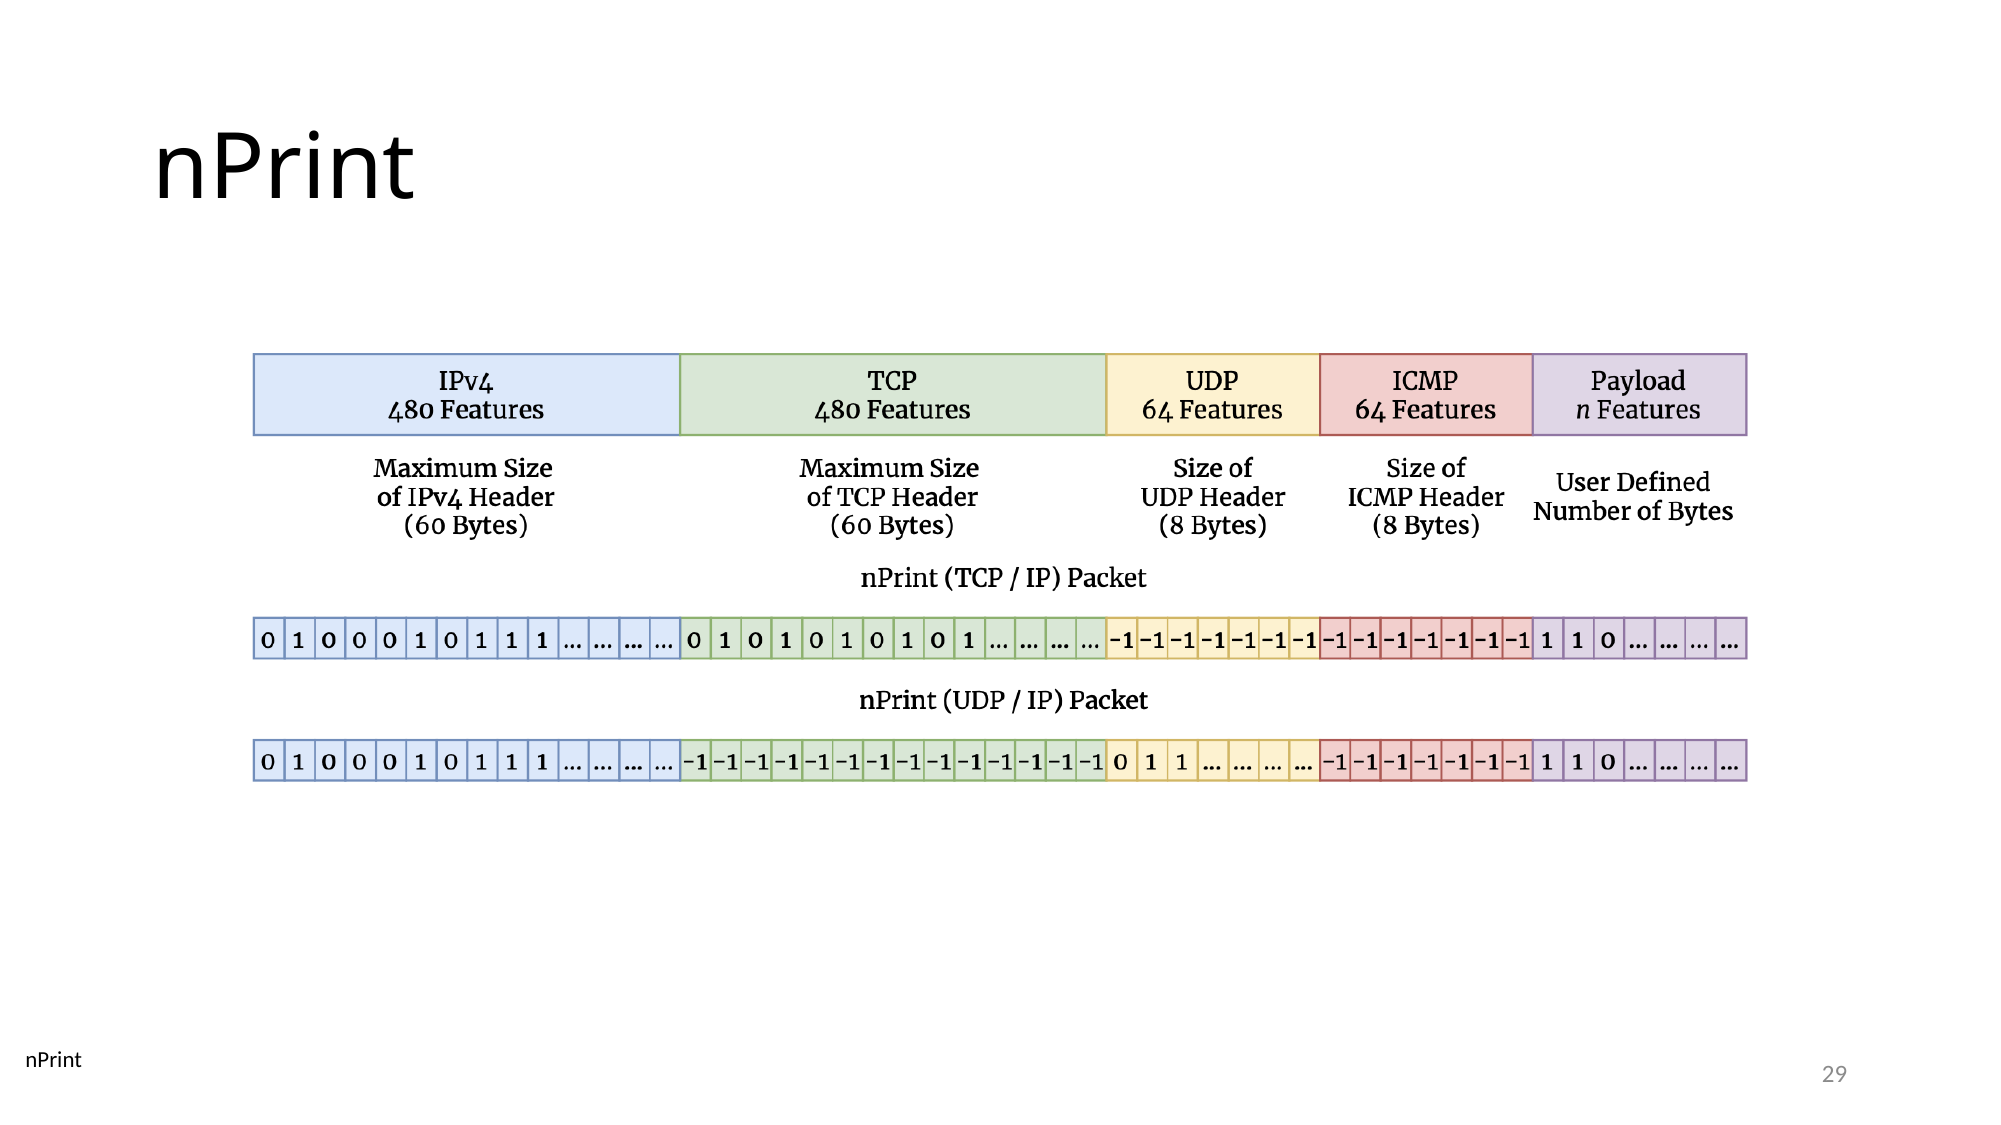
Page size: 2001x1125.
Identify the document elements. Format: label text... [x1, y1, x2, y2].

text_box nPrint [21, 1040, 87, 1077]
picture [245, 334, 1755, 791]
slide_number 29 [1412, 1042, 1863, 1103]
title nPrint [137, 59, 1863, 278]
